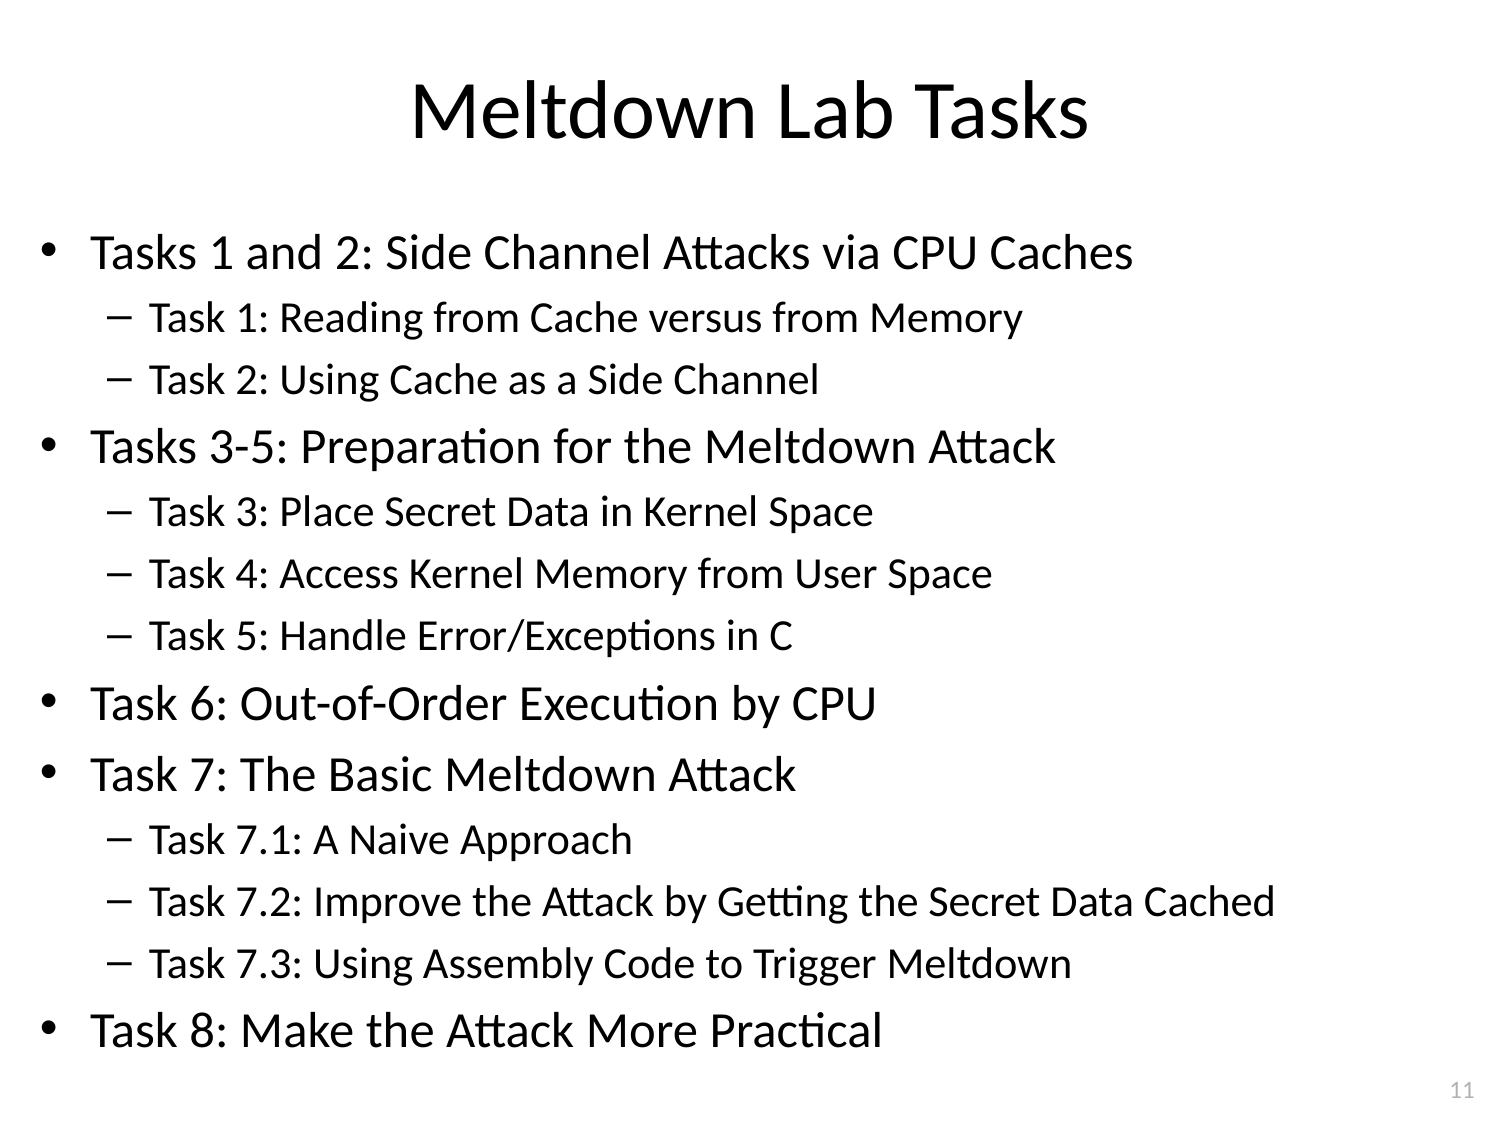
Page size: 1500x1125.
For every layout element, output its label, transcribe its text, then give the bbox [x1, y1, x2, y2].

list Tasks 1 and 2: Side Channel Attacks via CPU Caches Task 1: Reading from Cache versus from Memory Task 2: Using Cache as a Side Channel Tasks 3-5: Preparation for the Meltdown Attack Task 3: Place Secret Data in Kernel Space Task 4: Access Kernel Memory from User Space Task 5: Handle Error/Exceptions in C Task 6: Out-of-Order Execution by CPU Task 7: The Basic Meltdown Attack Task 7.1: A Naive Approach Task 7.2: Improve the Attack by Getting the Secret Data Cached Task 7.3: Using Assembly Code to Trigger Meltdown Task 8: Make the Attack More Practical [24, 210, 1475, 1071]
slide_number 11 [1139, 1058, 1490, 1119]
title Meltdown Lab Tasks [24, 11, 1475, 200]
